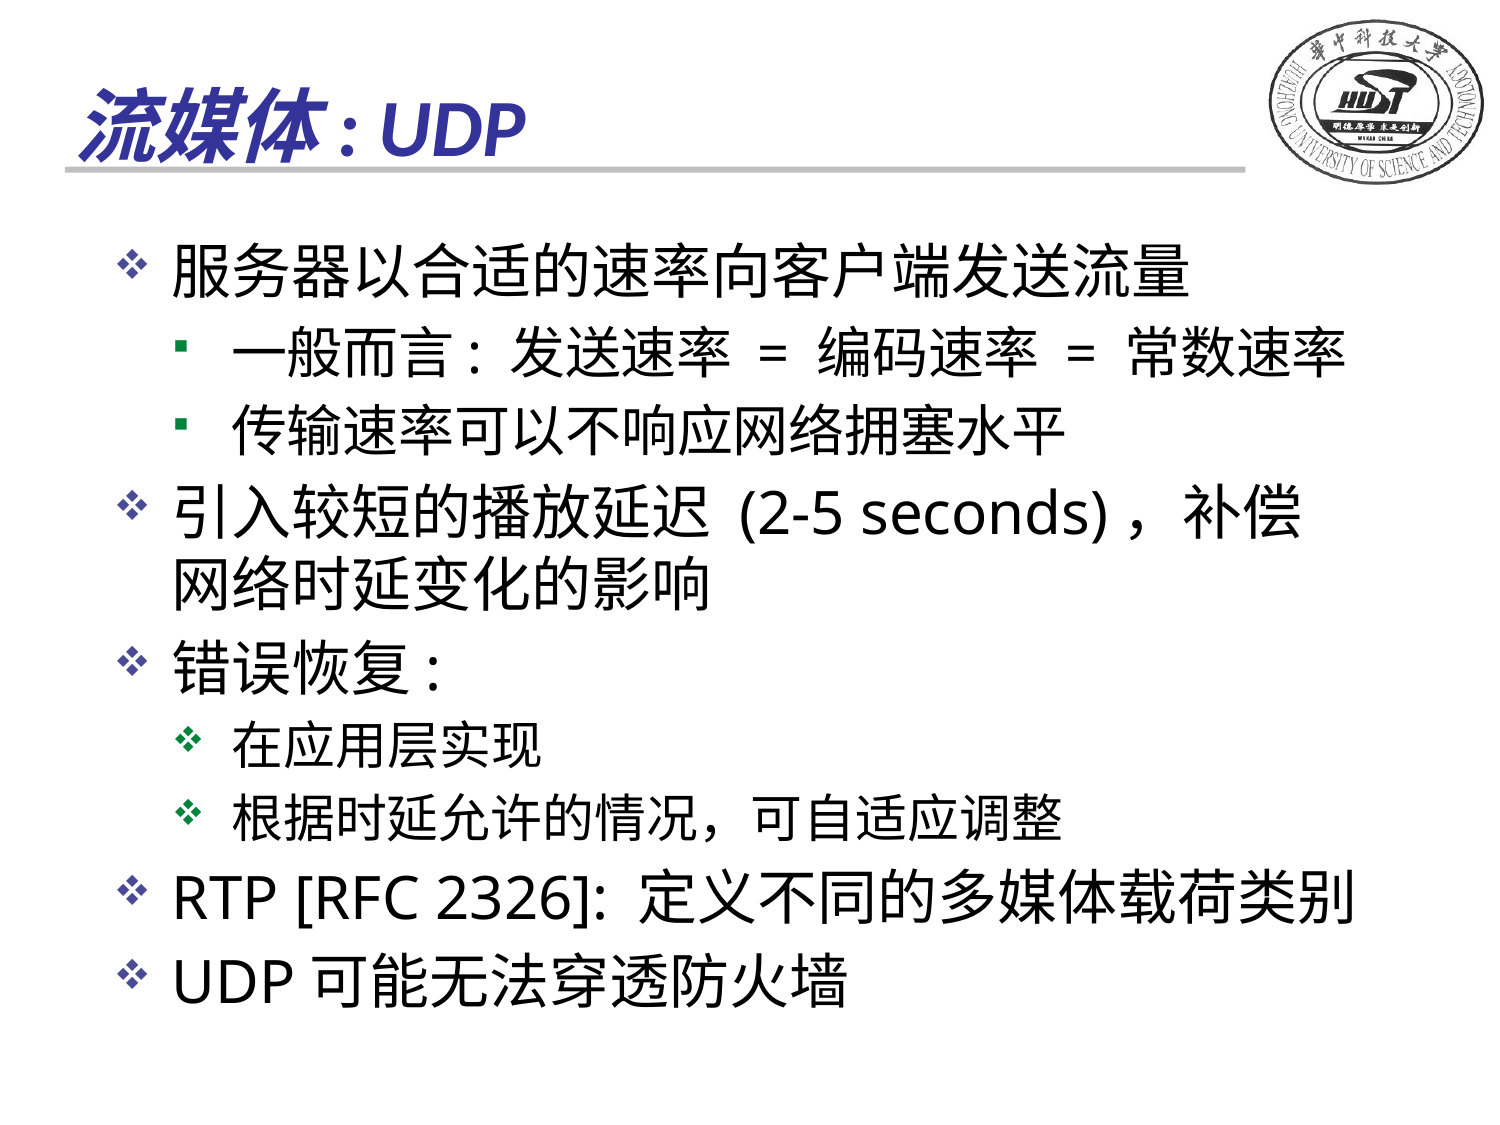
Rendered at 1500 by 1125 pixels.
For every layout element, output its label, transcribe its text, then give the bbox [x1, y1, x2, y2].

title 流媒体: UDP [59, 37, 1400, 181]
picture [1257, 18, 1489, 185]
list 服务器以合适的速率向客户端发送流量 一般而言: 发送速率 = 编码速率 = 常数速率 传输速率可以不响应网络拥塞水平 引入较短的播放延迟 (2-5 seconds)，补偿网络时延变化的影响 错误恢复: 在应用层实现 根据时延允许的情况，可自适应调整 RTP [RFC 2326]: 定义不同的多媒体载荷类别 UDP可能无法穿透防火墙 [98, 226, 1374, 1056]
